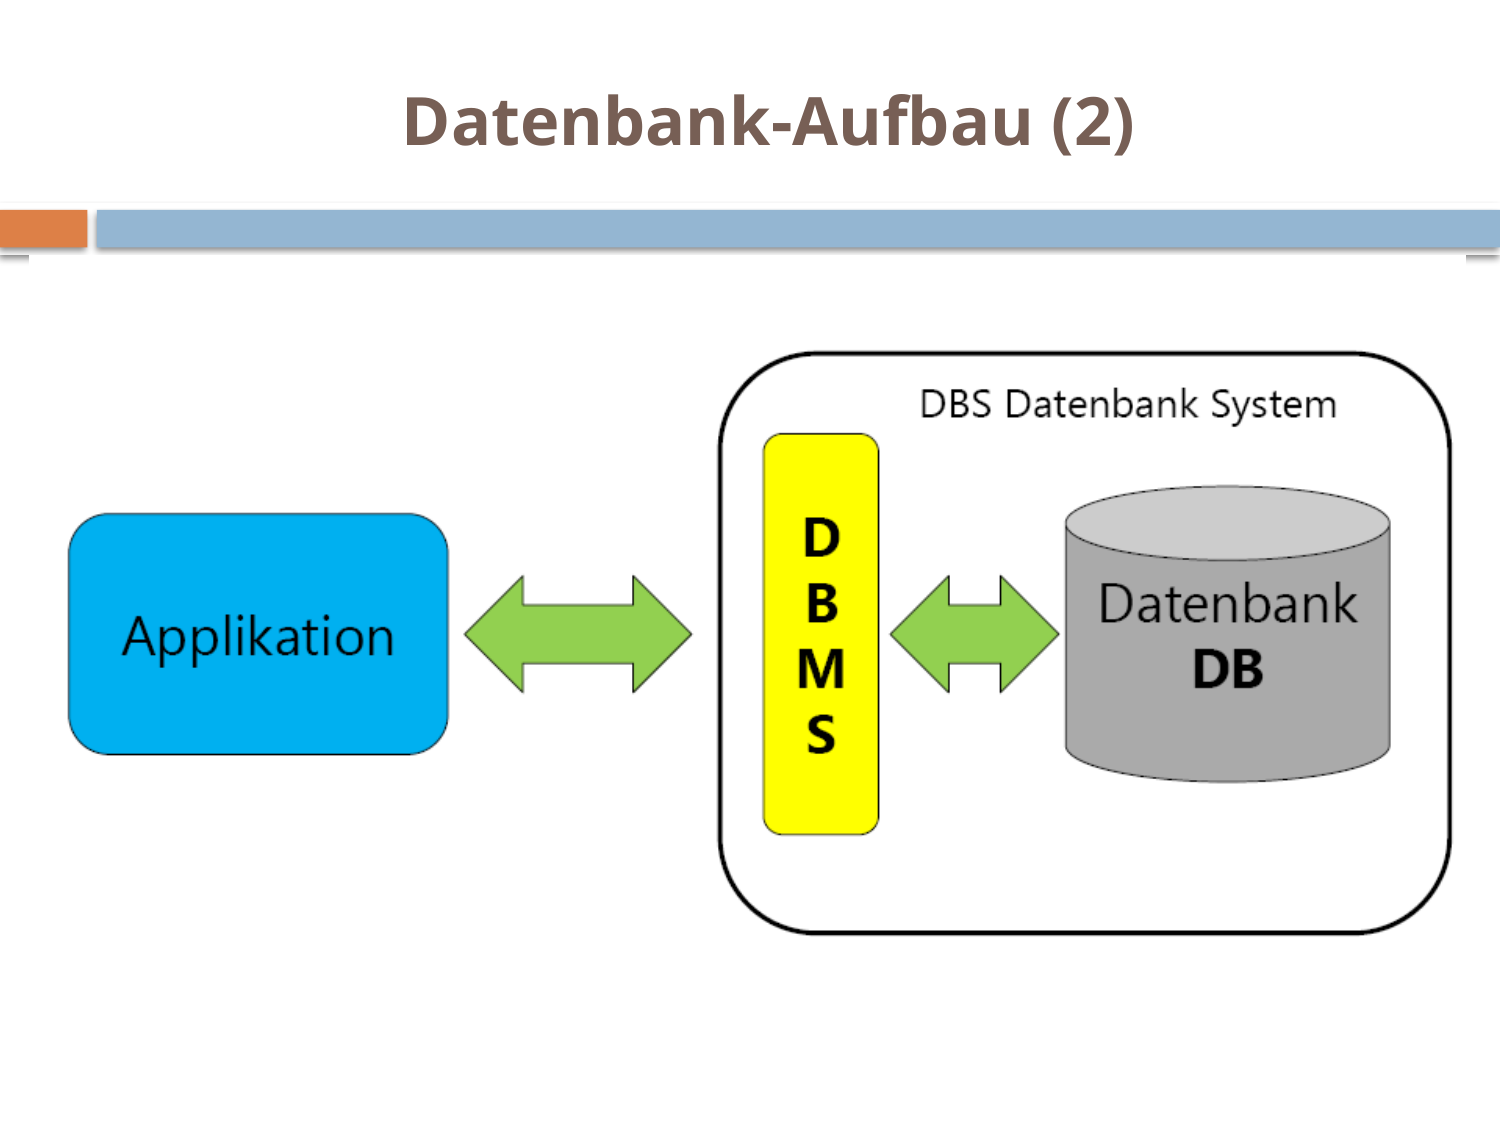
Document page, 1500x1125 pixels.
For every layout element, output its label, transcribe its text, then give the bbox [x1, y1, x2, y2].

picture [29, 255, 1466, 948]
title Datenbank-Aufbau (2) [99, 37, 1438, 200]
